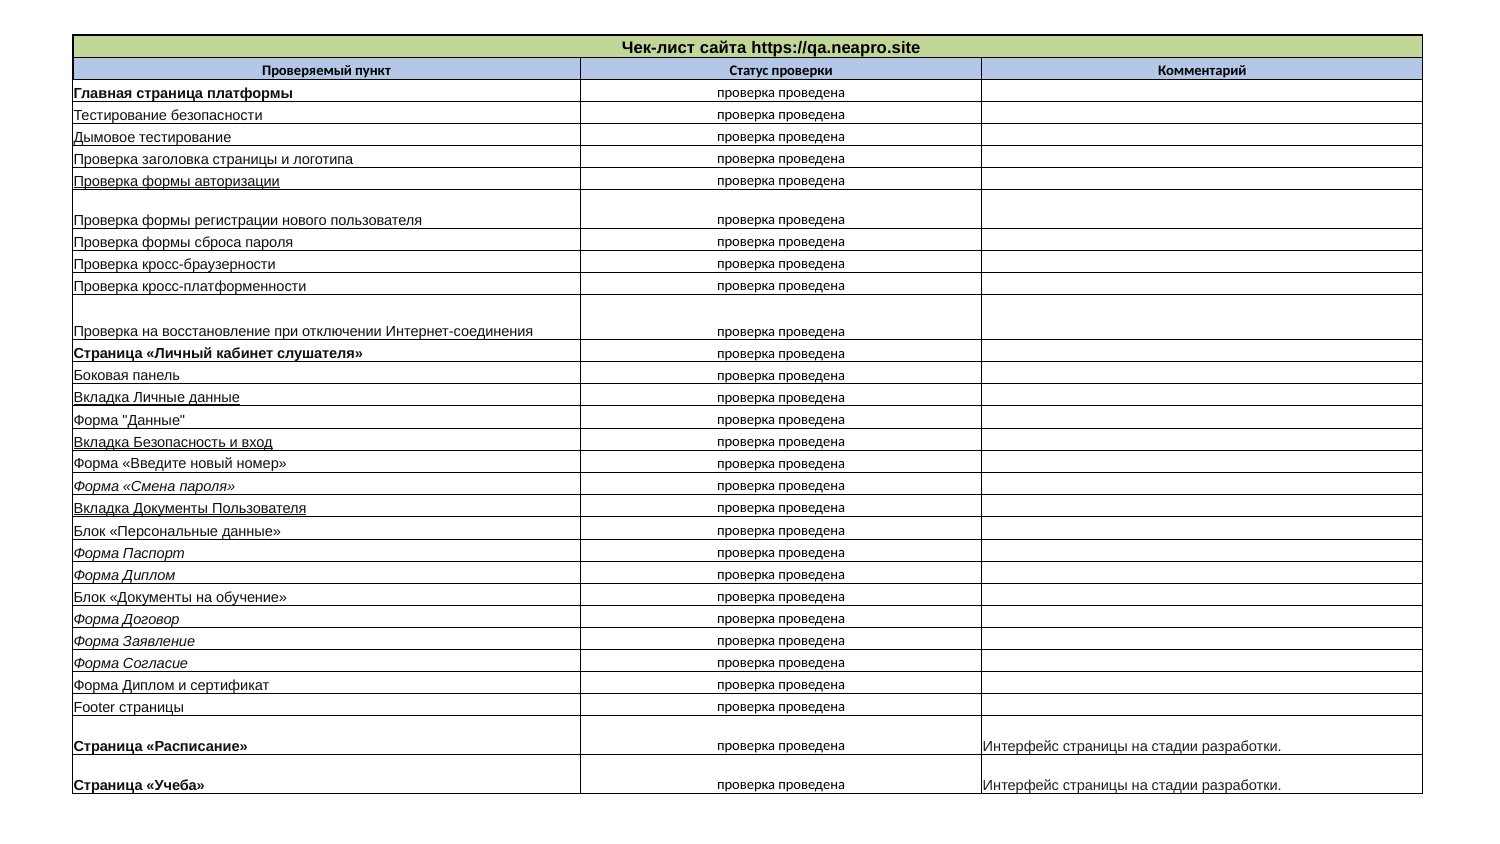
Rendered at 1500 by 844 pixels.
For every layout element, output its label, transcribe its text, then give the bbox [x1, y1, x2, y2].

table_cell [982, 251, 1422, 272]
table_cell Форма «Смена пароля» [73, 473, 580, 494]
table_cell проверка проведена [581, 340, 981, 361]
table_cell проверка проведена [581, 362, 981, 383]
table_cell Тестирование безопасности [73, 102, 580, 123]
table_cell Проверка формы регистрации нового пользователя [73, 190, 580, 228]
table_cell [982, 273, 1422, 294]
table_cell проверка проведена [581, 384, 981, 405]
table_cell [982, 340, 1422, 361]
table_cell [982, 102, 1422, 123]
table_cell Форма "Данные" [73, 406, 580, 428]
table_cell [982, 429, 1422, 450]
table_cell Проверка кросс-платформенности [73, 273, 580, 294]
table_cell проверка проведена [581, 406, 981, 428]
table_cell Интерфейс страницы на стадии разработки. [982, 755, 1422, 793]
table_cell Интерфейс страницы на стадии разработки. [982, 716, 1422, 754]
table_cell [982, 451, 1422, 472]
table_cell Вкладка Личные данные [73, 384, 580, 405]
table_cell проверка проведена [581, 584, 981, 605]
table_cell проверка проведена [581, 124, 981, 145]
table_cell Страница «Расписание» [73, 716, 580, 754]
table_cell [982, 406, 1422, 428]
table_cell Проверка кросс-браузерности [73, 251, 580, 272]
table_cell [982, 168, 1422, 189]
table_cell Проверка формы сброса пароля [73, 229, 580, 250]
table_cell [982, 229, 1422, 250]
table_cell [982, 295, 1422, 339]
table_cell [982, 495, 1422, 516]
table_cell проверка проведена [581, 429, 981, 450]
table_cell проверка проведена [581, 650, 981, 671]
table_cell проверка проведена [581, 672, 981, 693]
table_cell проверка проведена [581, 295, 981, 339]
table_cell проверка проведена [581, 517, 981, 539]
table_cell Комментарий [982, 58, 1422, 79]
table_cell Вкладка Безопасность и вход [73, 429, 580, 450]
table_cell [982, 190, 1422, 228]
table_cell [982, 540, 1422, 561]
table_cell проверка проведена [581, 495, 981, 516]
table_cell [982, 672, 1422, 693]
table_cell проверка проведена [581, 80, 981, 101]
table_cell [982, 562, 1422, 583]
table_cell проверка проведена [581, 540, 981, 561]
table_cell проверка проведена [581, 168, 981, 189]
table_header Чек-лист сайта https://qa.neapro.site [74, 36, 1422, 57]
table_cell [982, 650, 1422, 671]
table_cell проверка проведена [581, 755, 981, 793]
table_cell проверка проведена [581, 229, 981, 250]
table_cell [982, 584, 1422, 605]
table_cell Форма Заявление [73, 628, 580, 649]
table_cell проверка проведена [581, 190, 981, 228]
table_cell проверка проведена [581, 562, 981, 583]
table_cell Дымовое тестирование [73, 124, 580, 145]
table_cell проверка проведена [581, 473, 981, 494]
table_cell [982, 146, 1422, 167]
table_cell [982, 80, 1422, 101]
table_cell [982, 694, 1422, 715]
table_cell Footer страницы [73, 694, 580, 715]
table_cell Страница «Учеба» [73, 755, 580, 793]
table_cell [982, 473, 1422, 494]
table_cell Форма Договор [73, 606, 580, 627]
table_cell Проверка заголовка страницы и логотипа [73, 146, 580, 167]
table_cell Проверяемый пункт [74, 58, 580, 79]
table_cell проверка проведена [581, 146, 981, 167]
table_cell проверка проведена [581, 694, 981, 715]
table_cell Боковая панель [73, 362, 580, 383]
table_cell проверка проведена [581, 273, 981, 294]
table_cell проверка проведена [581, 716, 981, 754]
table_cell [982, 384, 1422, 405]
table_cell Форма Паспорт [73, 540, 580, 561]
table_cell проверка проведена [581, 451, 981, 472]
table_cell [982, 606, 1422, 627]
table_cell Форма Диплом [73, 562, 580, 583]
table_cell проверка проведена [581, 251, 981, 272]
table_cell Главная страница платформы [73, 80, 580, 101]
table_cell Проверка на восстановление при отключении Интернет-соединения [73, 295, 580, 339]
table_cell проверка проведена [581, 102, 981, 123]
table_cell [982, 517, 1422, 539]
table_cell [982, 124, 1422, 145]
table_cell Блок «Документы на обучение» [73, 584, 580, 605]
table_cell Форма Диплом и сертификат [73, 672, 580, 693]
table_cell Проверка формы авторизации [73, 168, 580, 189]
table_cell Блок «Персональные данные» [73, 517, 580, 539]
table_cell Форма «Введите новый номер» [73, 451, 580, 472]
table_cell Страница «Личный кабинет слушателя» [73, 340, 580, 361]
table_cell Статус проверки [581, 58, 981, 79]
table_cell проверка проведена [581, 628, 981, 649]
table_cell [982, 628, 1422, 649]
table_cell Форма Согласие [73, 650, 580, 671]
table_cell [982, 362, 1422, 383]
table_cell проверка проведена [581, 606, 981, 627]
table_cell Вкладка Документы Пользователя [73, 495, 580, 516]
